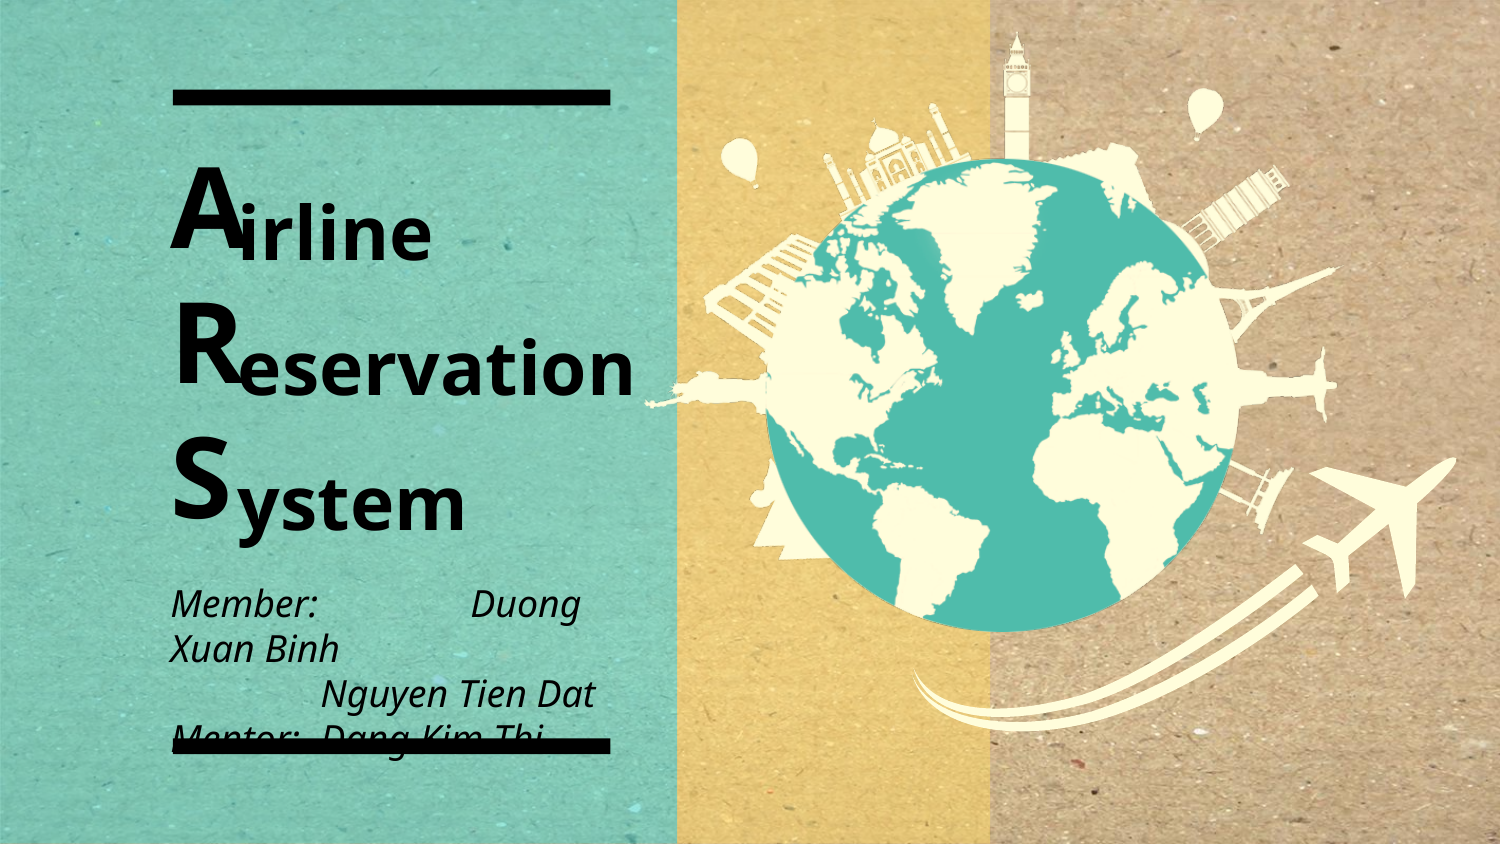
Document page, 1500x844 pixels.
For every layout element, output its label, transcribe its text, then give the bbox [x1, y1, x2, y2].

picture [644, 0, 1500, 844]
text_box A R S [155, 149, 269, 557]
title irline eservation ystem [222, 153, 639, 561]
subtitle Member: Duong Xuan Binh Nguyen Tien Dat Mentor: Dang Kim Thi [155, 564, 615, 732]
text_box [911, 451, 1452, 732]
